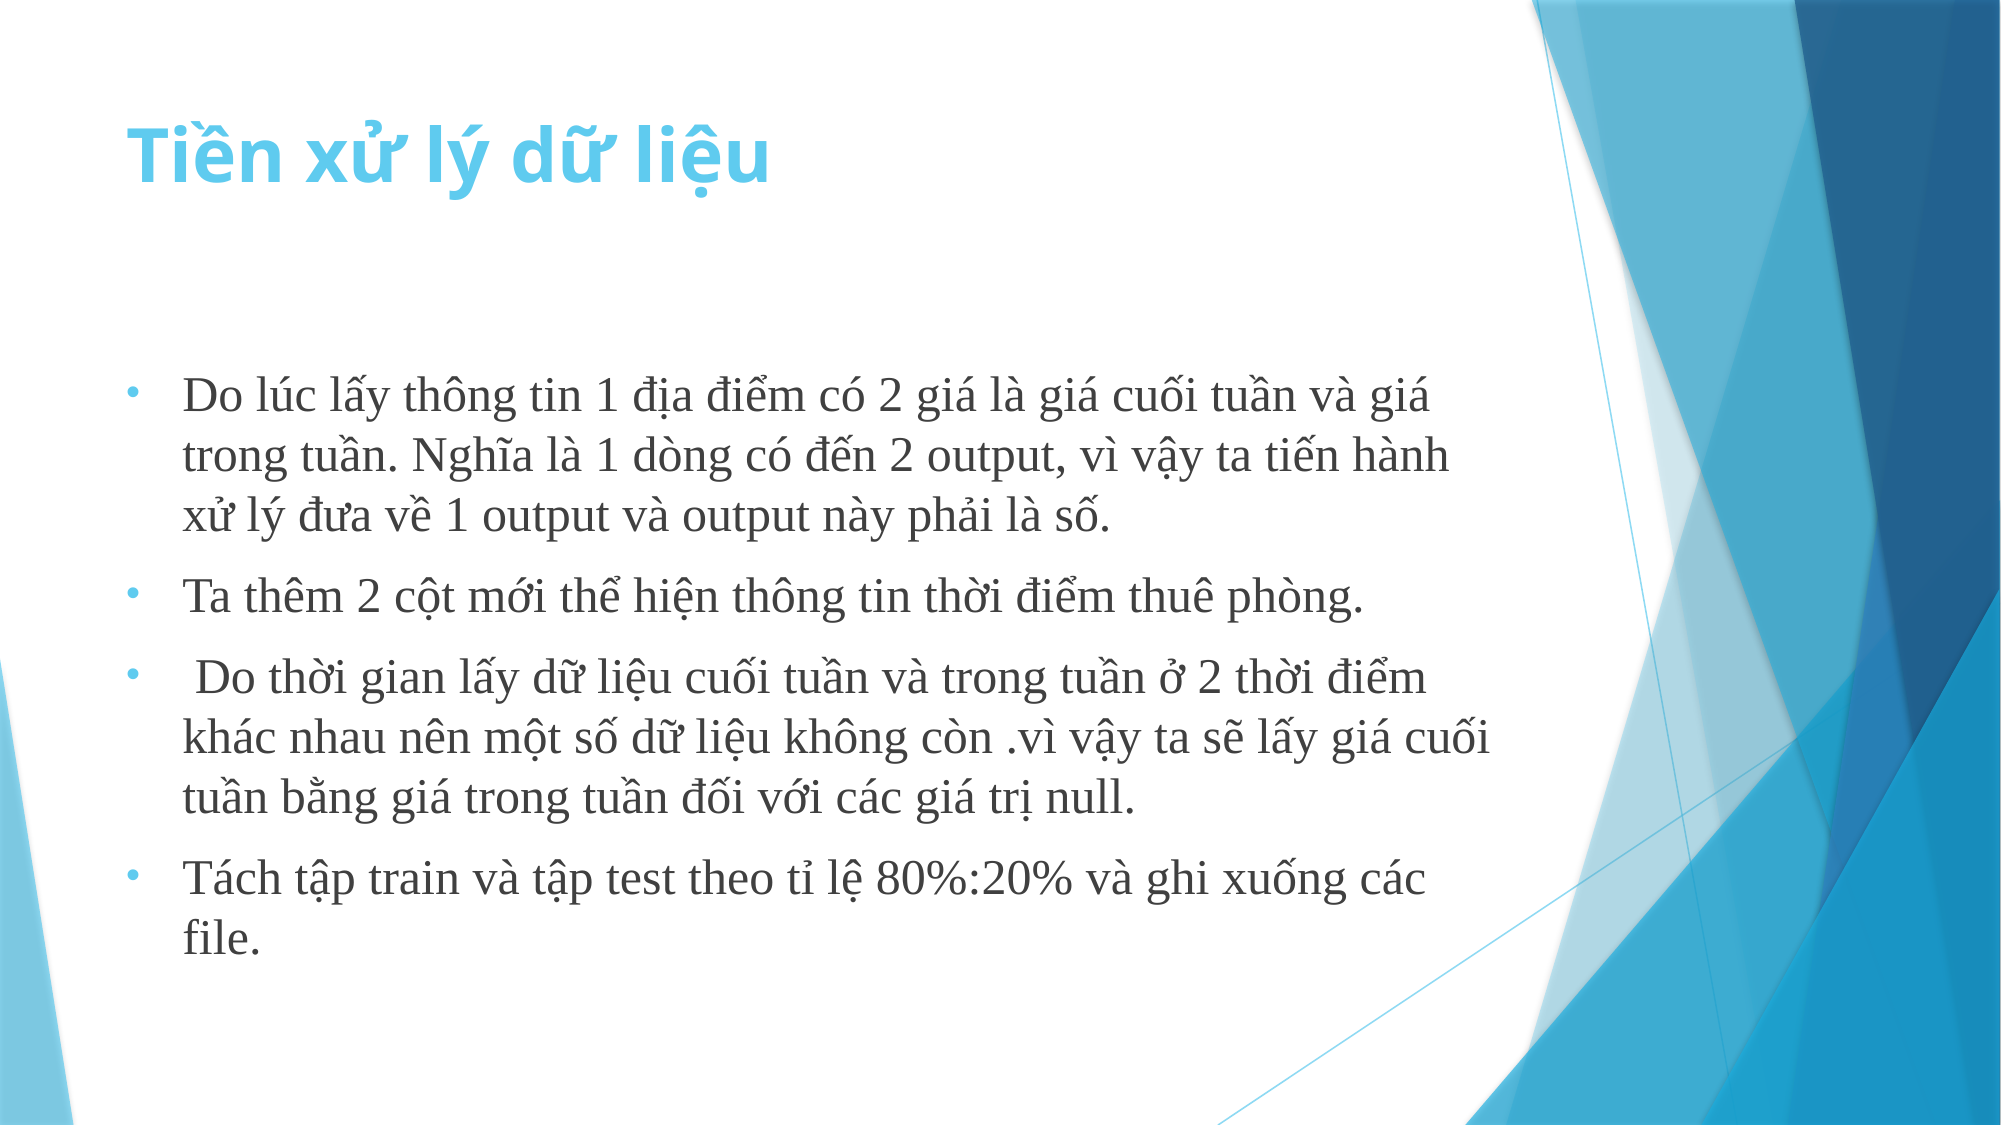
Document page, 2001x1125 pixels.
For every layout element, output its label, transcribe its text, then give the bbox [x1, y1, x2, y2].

list Do lúc lấy thông tin 1 địa điểm có 2 giá là giá cuối tuần và giá trong tuần. Nghĩa là 1 dòng có đến 2 output, vì vậy ta tiến hành xử lý đưa về 1 output và output này phải là số. Ta thêm 2 cột mới thể hiện thông tin thời điểm thuê phòng. Do thời gian lấy dữ liệu cuối tuần và trong tuần ở 2 thời điểm khác nhau nên một số dữ liệu không còn .vì vậy ta sẽ lấy giá cuối tuần bằng giá trong tuần đối với các giá trị null. Tách tập train và tập test theo tỉ lệ 80%:20% và ghi xuống các file. [111, 354, 1522, 992]
title Tiền xử lý dữ liệu [111, 99, 1522, 317]
